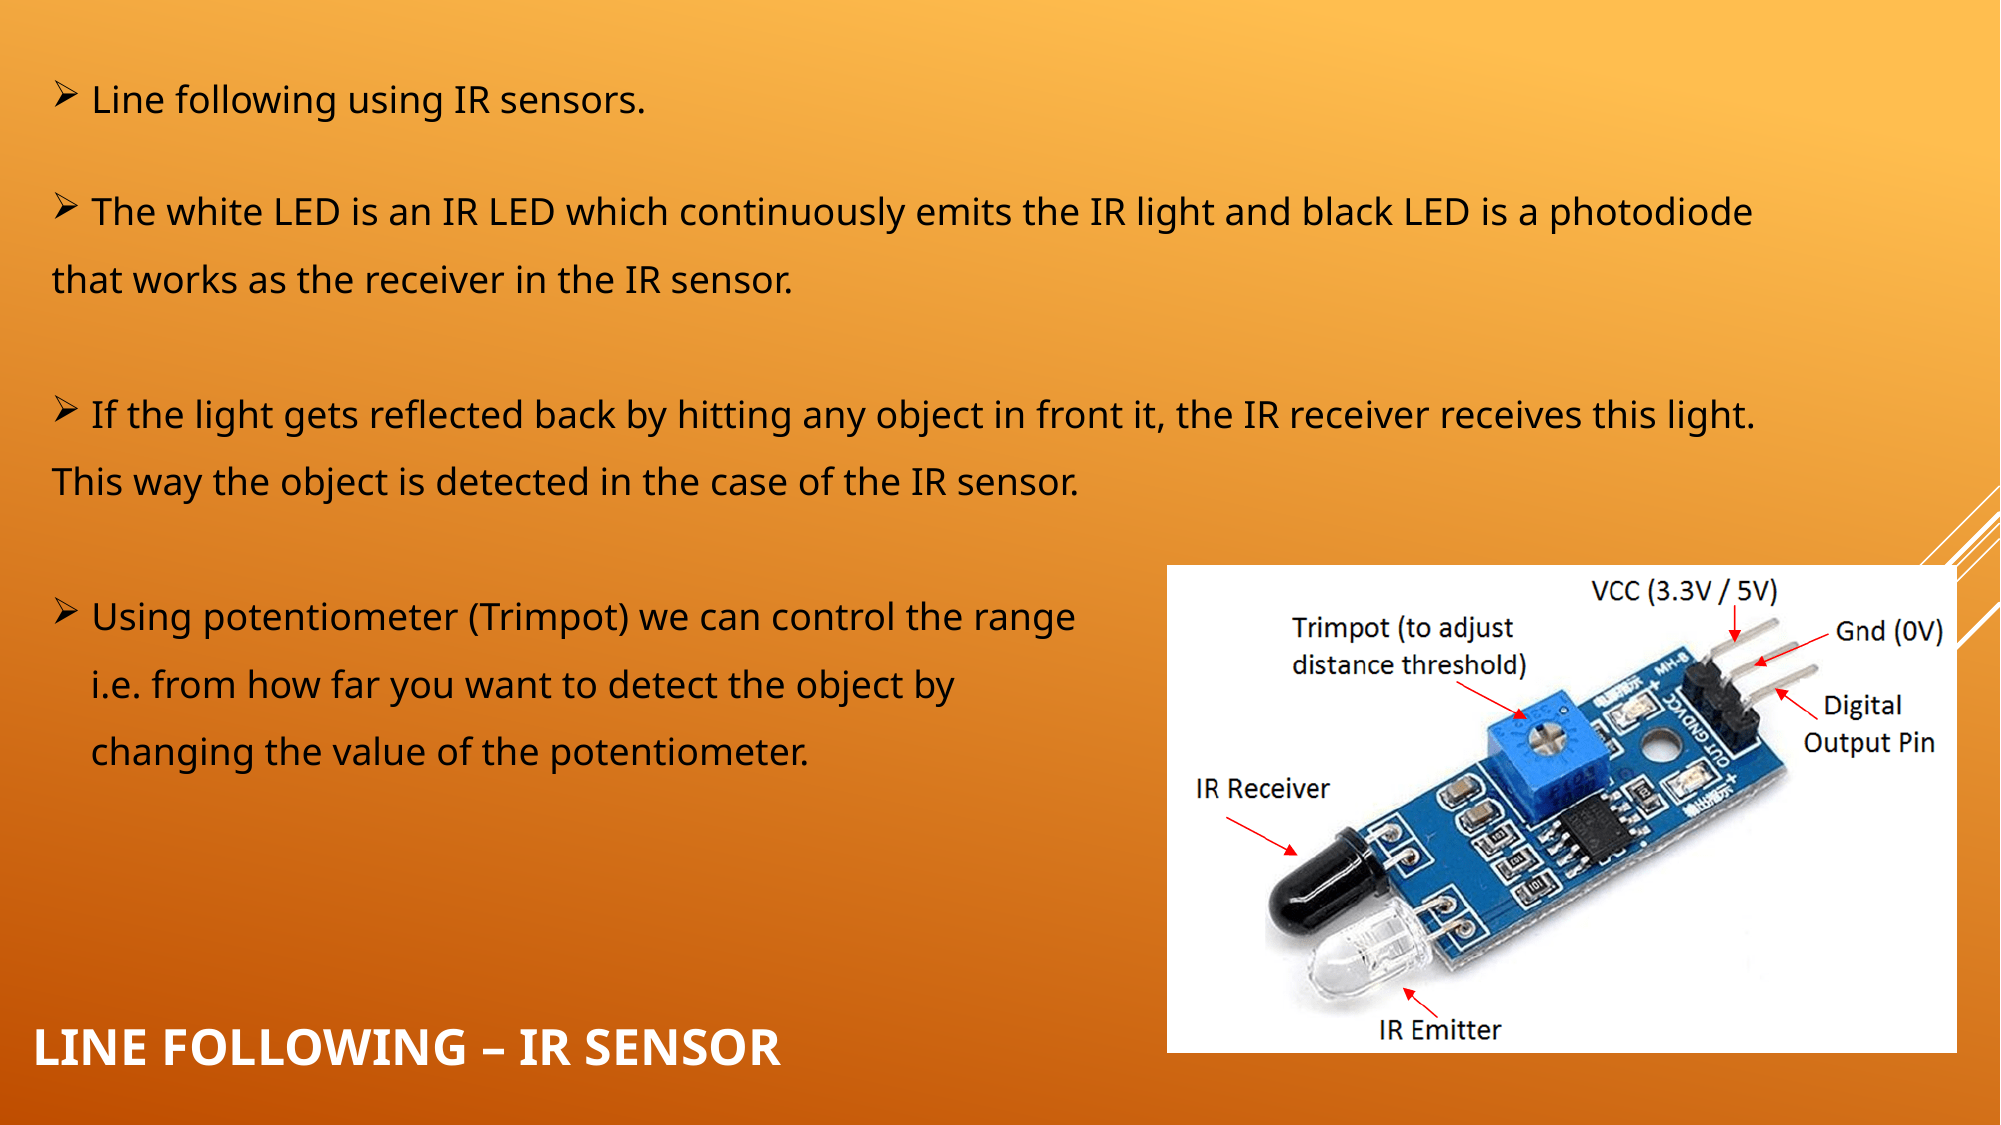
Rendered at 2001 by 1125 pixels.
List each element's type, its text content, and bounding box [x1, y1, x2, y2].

text_box Line following using IR sensors. The white LED is an IR LED which continuously emits the IR light and black LED is a photodiode that works as the receiver in the IR sensor. If the light gets reflected back by hitting any object in front it, the IR receiver receives this light. This way the object is detected in the case of the IR sensor. Using potentiometer (Trimpot) we can control the range i.e. from how far you want to detect the object by changing the value of the potentiometer. [36, 68, 1800, 781]
text_box Line following – IR sensor [17, 1008, 1145, 1123]
picture [1167, 565, 1957, 1053]
